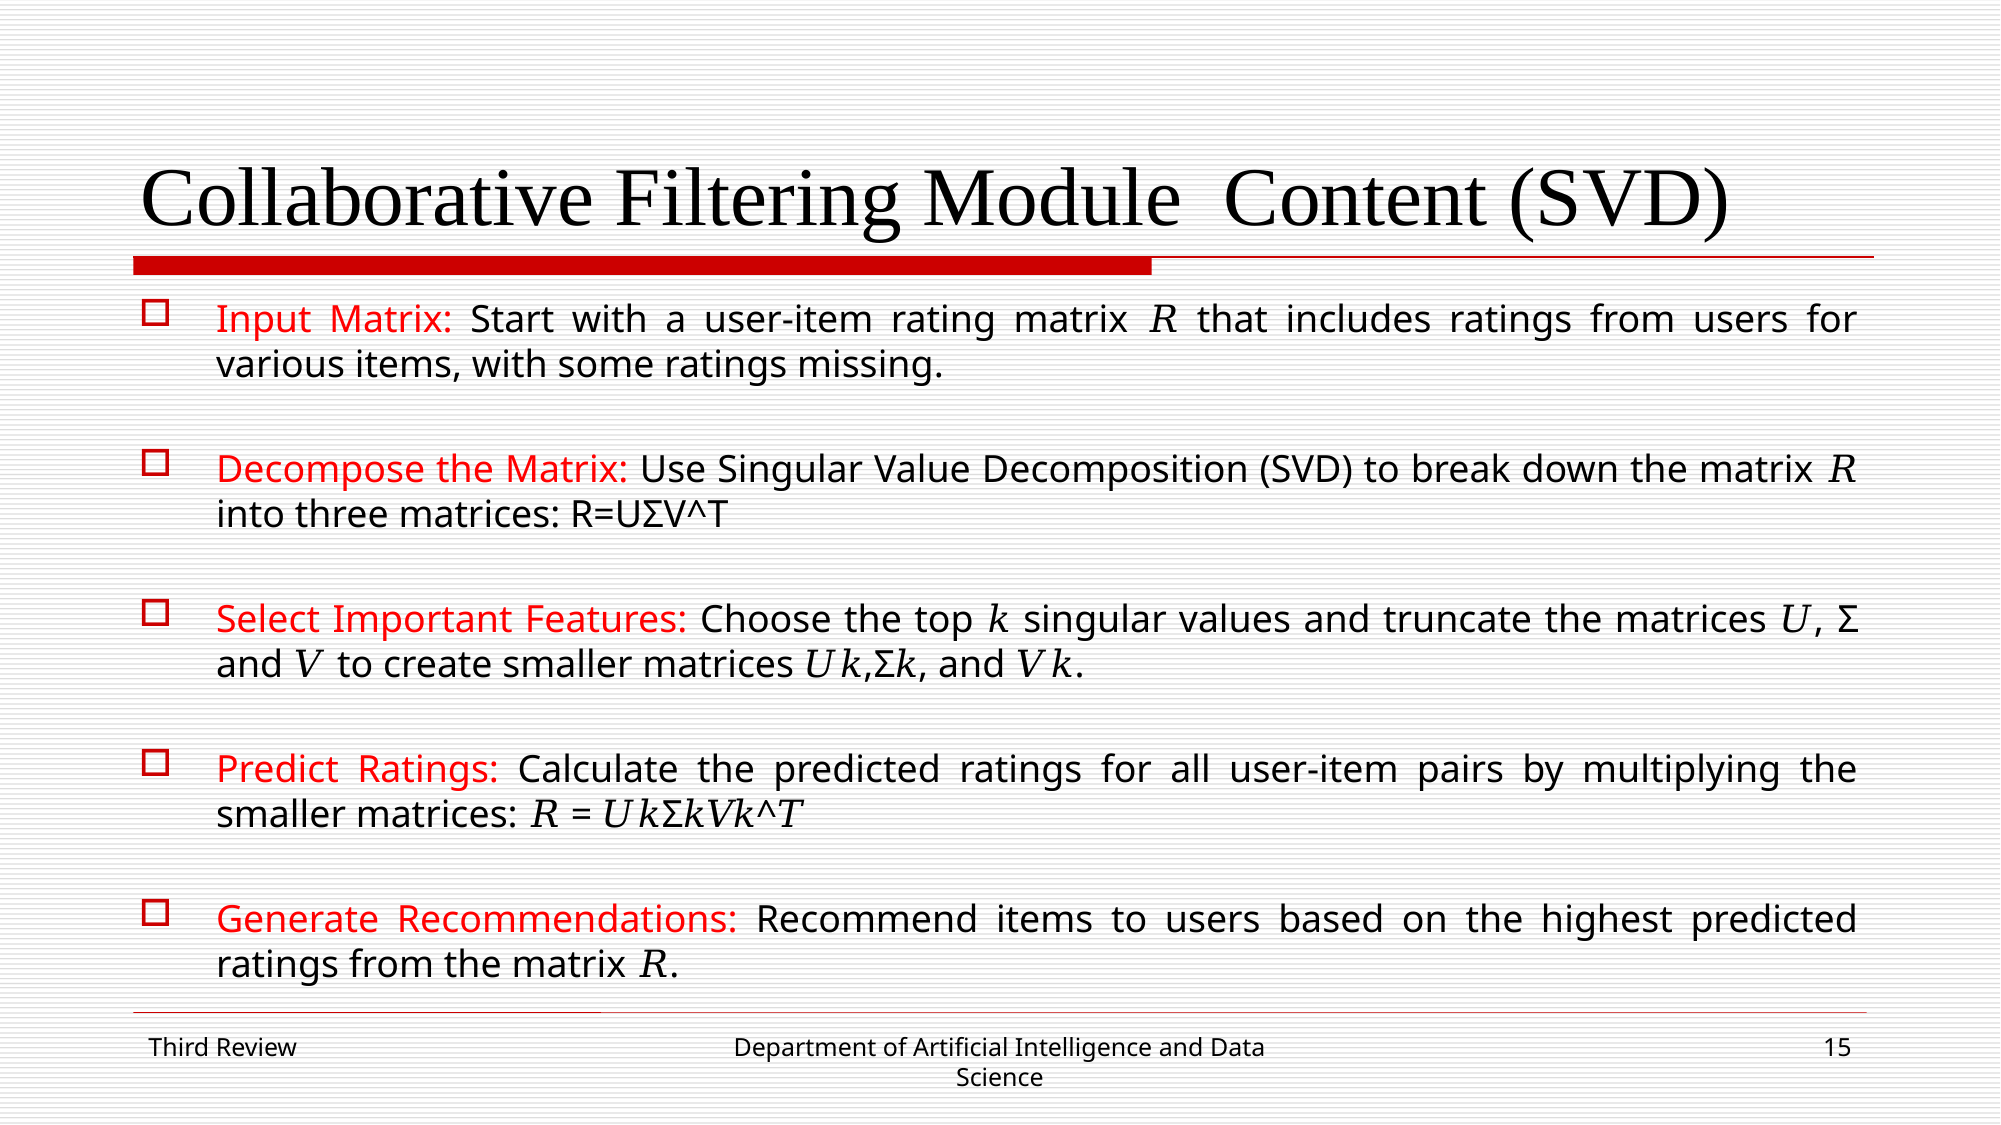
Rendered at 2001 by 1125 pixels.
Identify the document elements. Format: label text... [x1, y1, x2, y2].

footer Department of Artificial Intelligence and Data Science [683, 1024, 1317, 1103]
title Collaborative Filtering Module Content (SVD) [125, 50, 1876, 250]
slide_number 15 [1433, 1024, 1867, 1103]
picture [0, 0, 2001, 1125]
slide_number Third Review [133, 1024, 567, 1103]
list Input Matrix: Start with a user-item rating matrix 𝑅 that includes ratings from users for various items, with some ratings missing. Decompose the Matrix: Use Singular Value Decomposition (SVD) to break down the matrix 𝑅 into three matrices: R=UΣV^T Select Important Features: Choose the top 𝑘 singular values and truncate the matrices 𝑈, Σ and 𝑉 to create smaller matrices 𝑈𝑘,Σ𝑘, and 𝑉𝑘. Predict Ratings: Calculate the predicted ratings for all user-item pairs by multiplying the smaller matrices: 𝑅 = 𝑈𝑘Σ𝑘𝑉𝑘^𝑇 Generate Recommendations: Recommend items to users based on the highest predicted ratings from the matrix 𝑅. [123, 287, 1874, 988]
